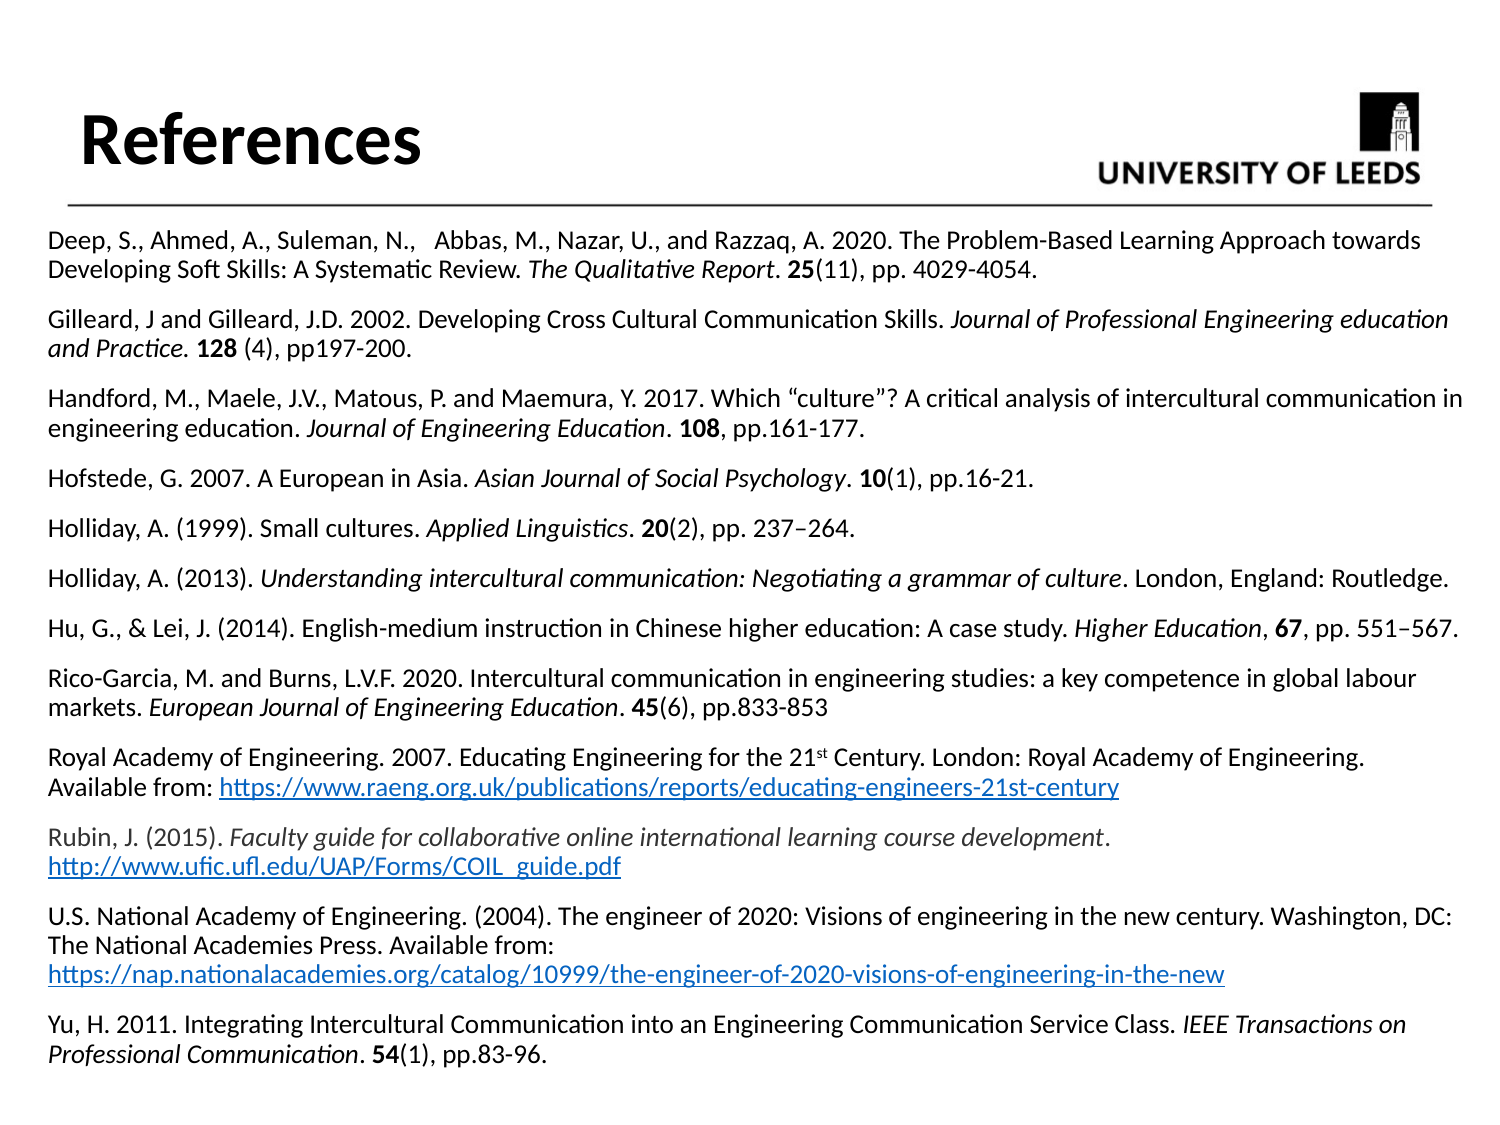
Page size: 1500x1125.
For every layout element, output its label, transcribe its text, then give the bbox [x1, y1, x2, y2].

list Deep, S., Ahmed, A., Suleman, N., Abbas, M., Nazar, U., and Razzaq, A. 2020. The Problem-Based Learning Approach towards Developing Soft Skills: A Systematic Review. The Qualitative Report. 25(11), pp. 4029-4054. Gilleard, J and Gilleard, J.D. 2002. Developing Cross Cultural Communication Skills. Journal of Professional Engineering education and Practice. 128 (4), pp197-200. Handford, M., Maele, J.V., Matous, P. and Maemura, Y. 2017. Which “culture”? A critical analysis of intercultural communication in engineering education. Journal of Engineering Education. 108, pp.161-177. Hofstede, G. 2007. A European in Asia. Asian Journal of Social Psychology. 10(1), pp.16-21. Holliday, A. (1999). Small cultures. Applied Linguistics. 20(2), pp. 237–264. Holliday, A. (2013). Understanding intercultural communication: Negotiating a grammar of culture. London, England: Routledge. Hu, G., & Lei, J. (2014). English-medium instruction in Chinese higher education: A case study. Higher Education, 67, pp. 551–567. Rico-Garcia, M. and Burns, L.V.F. 2020. Intercultural communication in engineering studies: a key competence in global labour markets. European Journal of Engineering Education. 45(6), pp.833-853 Royal Academy of Engineering. 2007. Educating Engineering for the 21st Century. London: Royal Academy of Engineering. Available from: https://www.raeng.org.uk/publications/reports/educating-engineers-21st-century Rubin, J. (2015). Faculty guide for collaborative online international learning course development. http://www.ufic.ufl.edu/UAP/Forms/COIL_guide.pdf U.S. National Academy of Engineering. (2004). The engineer of 2020: Visions of engineering in the new century. Washington, DC: The National Academies Press. Available from: https://nap.nationalacademies.org/catalog/10999/the-engineer-of-2020-visions-of-engineering-in-the-new Yu, H. 2011. Integrating Intercultural Communication into an Engineering Communication Service Class. IEEE Transactions on Professional Communication. 54(1), pp.83-96. [33, 218, 1479, 1058]
picture [0, 0, 1500, 1061]
list References [66, 82, 1021, 219]
